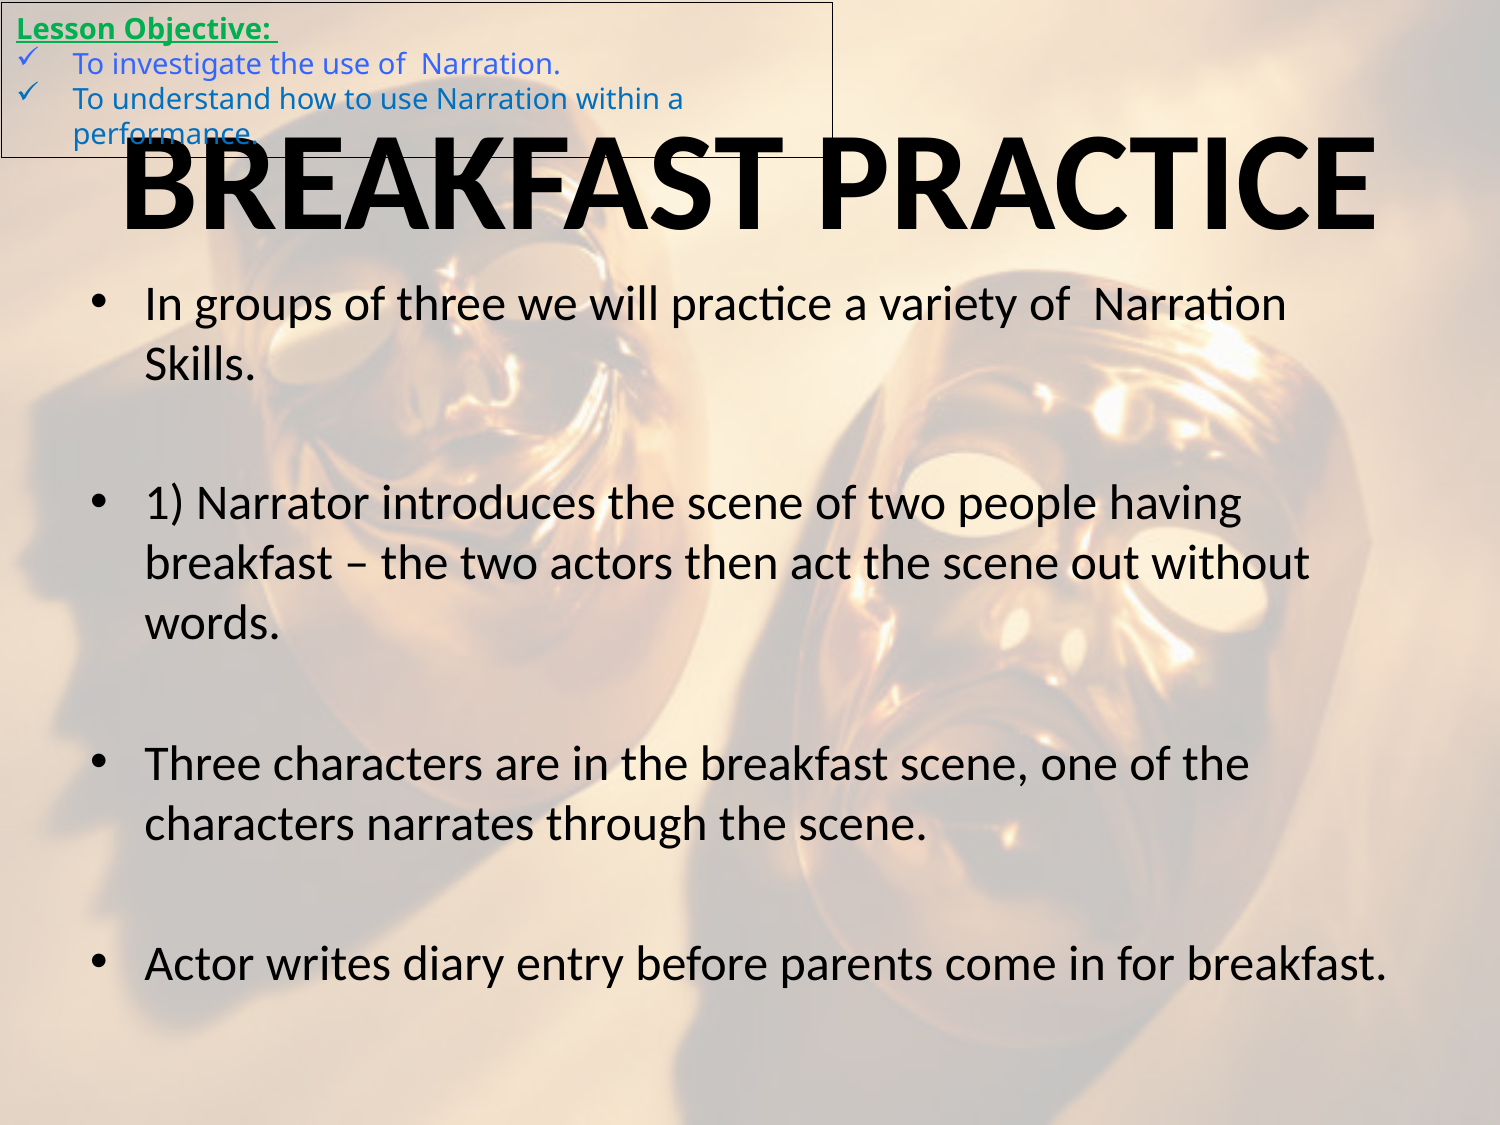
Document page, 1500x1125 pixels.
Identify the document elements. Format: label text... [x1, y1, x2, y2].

title BREAKFAST PRACTICE [75, 79, 1425, 262]
list In groups of three we will practice a variety of Narration Skills. 1) Narrator introduces the scene of two people having breakfast – the two actors then act the scene out without words. Three characters are in the breakfast scene, one of the characters narrates through the scene. Actor writes diary entry before parents come in for breakfast. [75, 262, 1425, 1005]
text_box Lesson Objective: To investigate the use of Narration. To understand how to use Narration within a performance. [1, 2, 833, 158]
